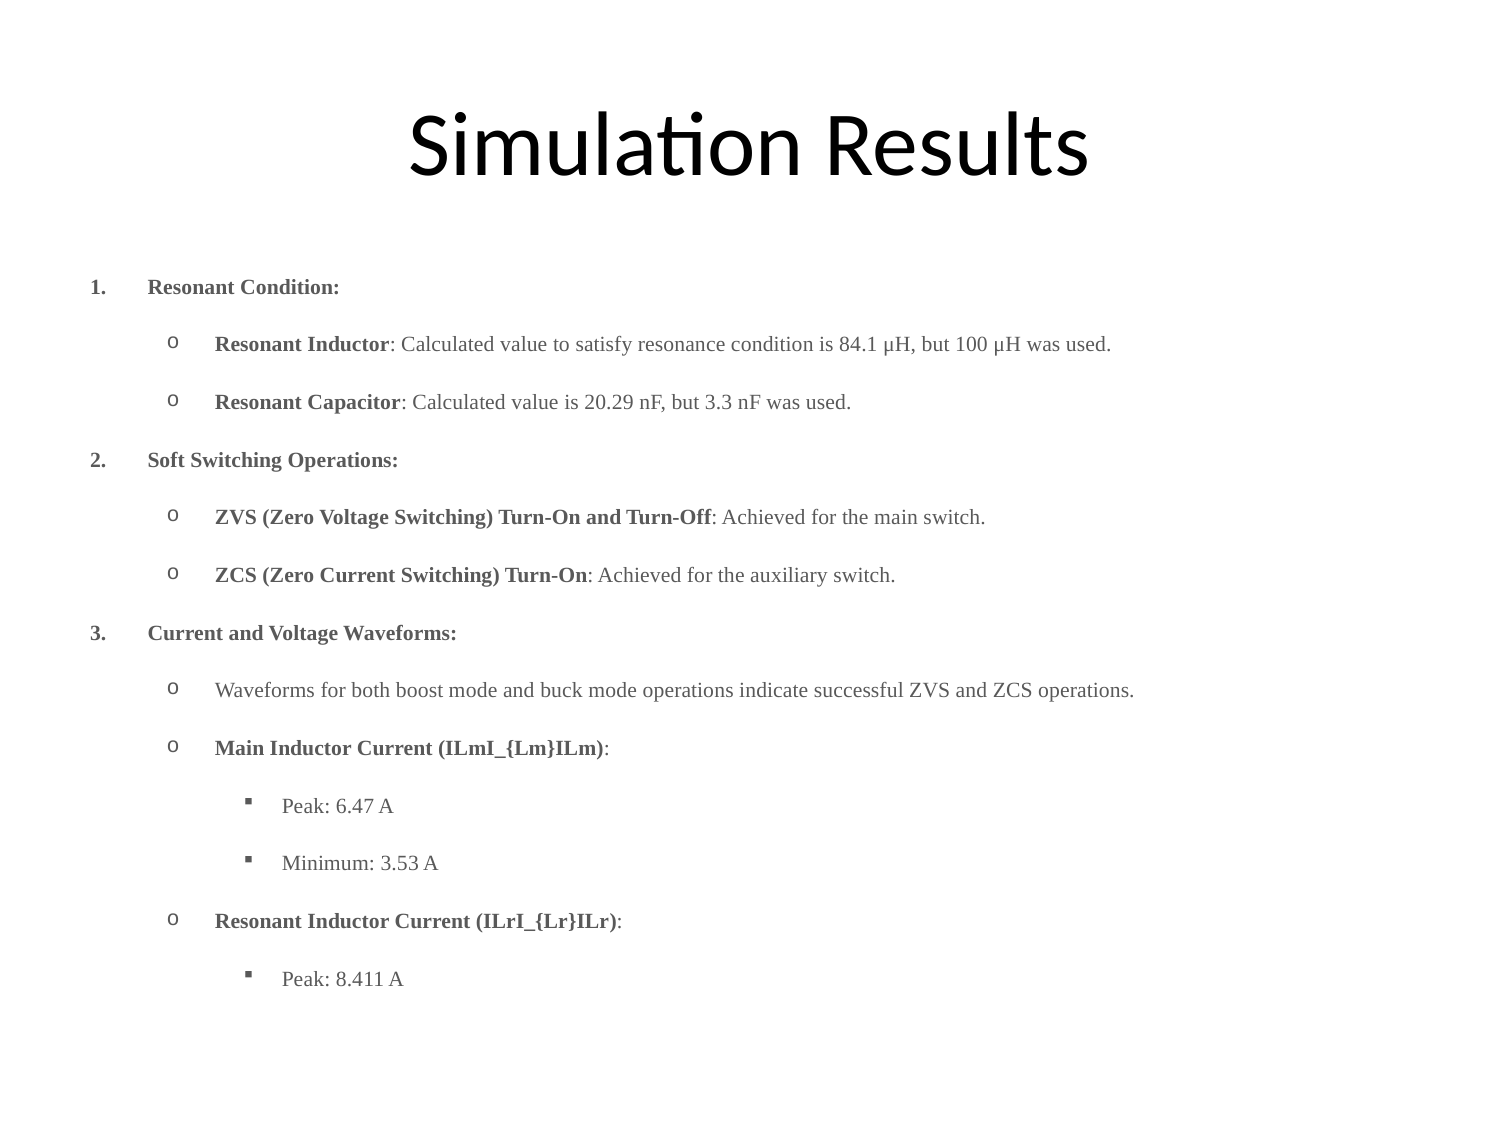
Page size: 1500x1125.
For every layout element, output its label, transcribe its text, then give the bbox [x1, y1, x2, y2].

list Resonant Condition: Resonant Inductor: Calculated value to satisfy resonance condition is 84.1 μH, but 100 μH was used. Resonant Capacitor: Calculated value is 20.29 nF, but 3.3 nF was used. Soft Switching Operations: ZVS (Zero Voltage Switching) Turn-On and Turn-Off: Achieved for the main switch. ZCS (Zero Current Switching) Turn-On: Achieved for the auxiliary switch. Current and Voltage Waveforms: Waveforms for both boost mode and buck mode operations indicate successful ZVS and ZCS operations. Main Inductor Current (ILmI_{Lm}ILm​): Peak: 6.47 A Minimum: 3.53 A Resonant Inductor Current (ILrI_{Lr}ILr​): Peak: 8.411 A [75, 262, 1425, 1005]
title Simulation Results [75, 45, 1425, 233]
